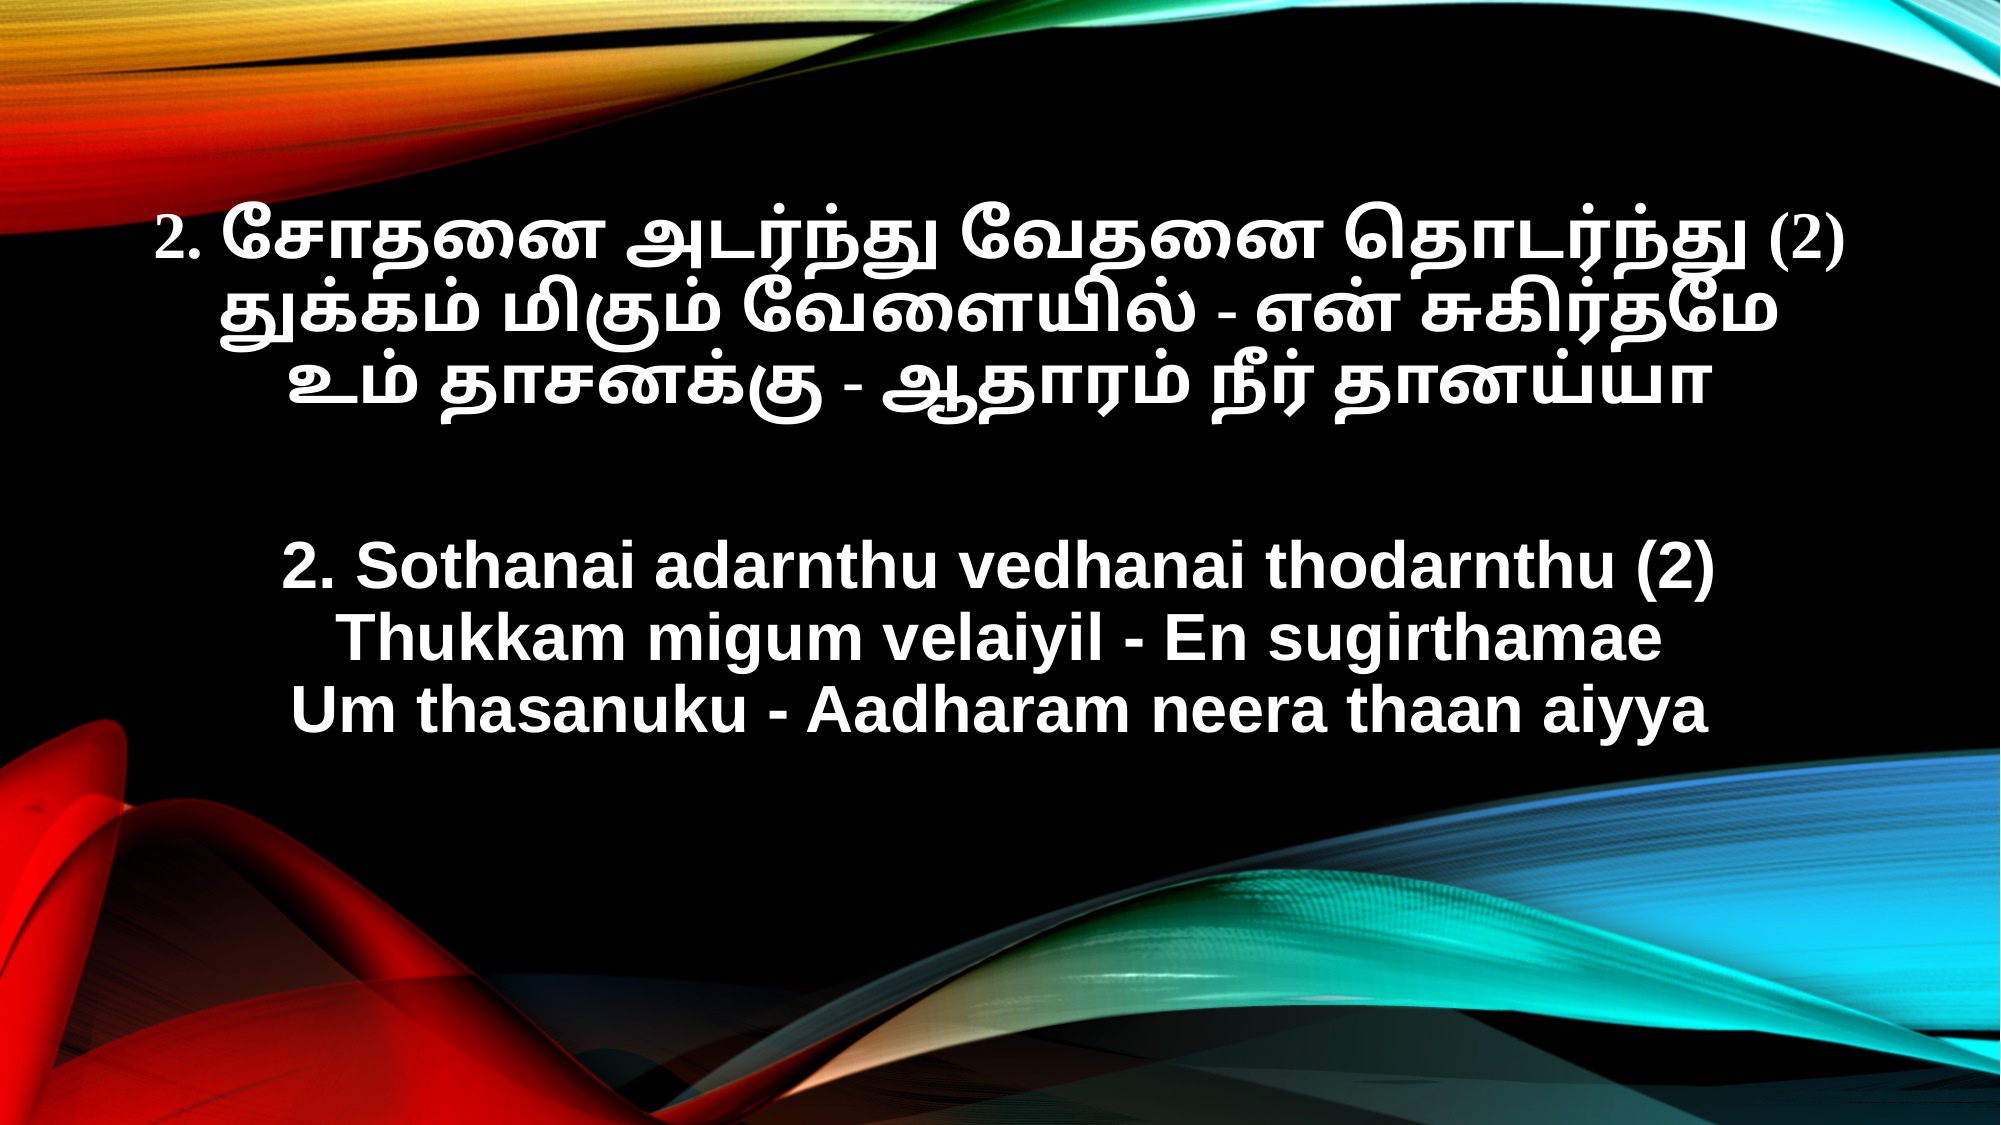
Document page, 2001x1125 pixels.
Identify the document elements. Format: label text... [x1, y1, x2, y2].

subtitle 2. சோதனை அடர்ந்து வேதனை தொடர்ந்து (2) துக்கம் மிகும் வேளையில் - என் சுகிர்தமே உம் தாசனக்கு - ஆதாரம் நீர் தானய்யா 2. Sothanai adarnthu vedhanai thodarnthu (2) Thukkam migum velaiyil - En sugirthamae Um thasanuku - Aadharam neera thaan aiyya [0, 0, 2000, 1125]
